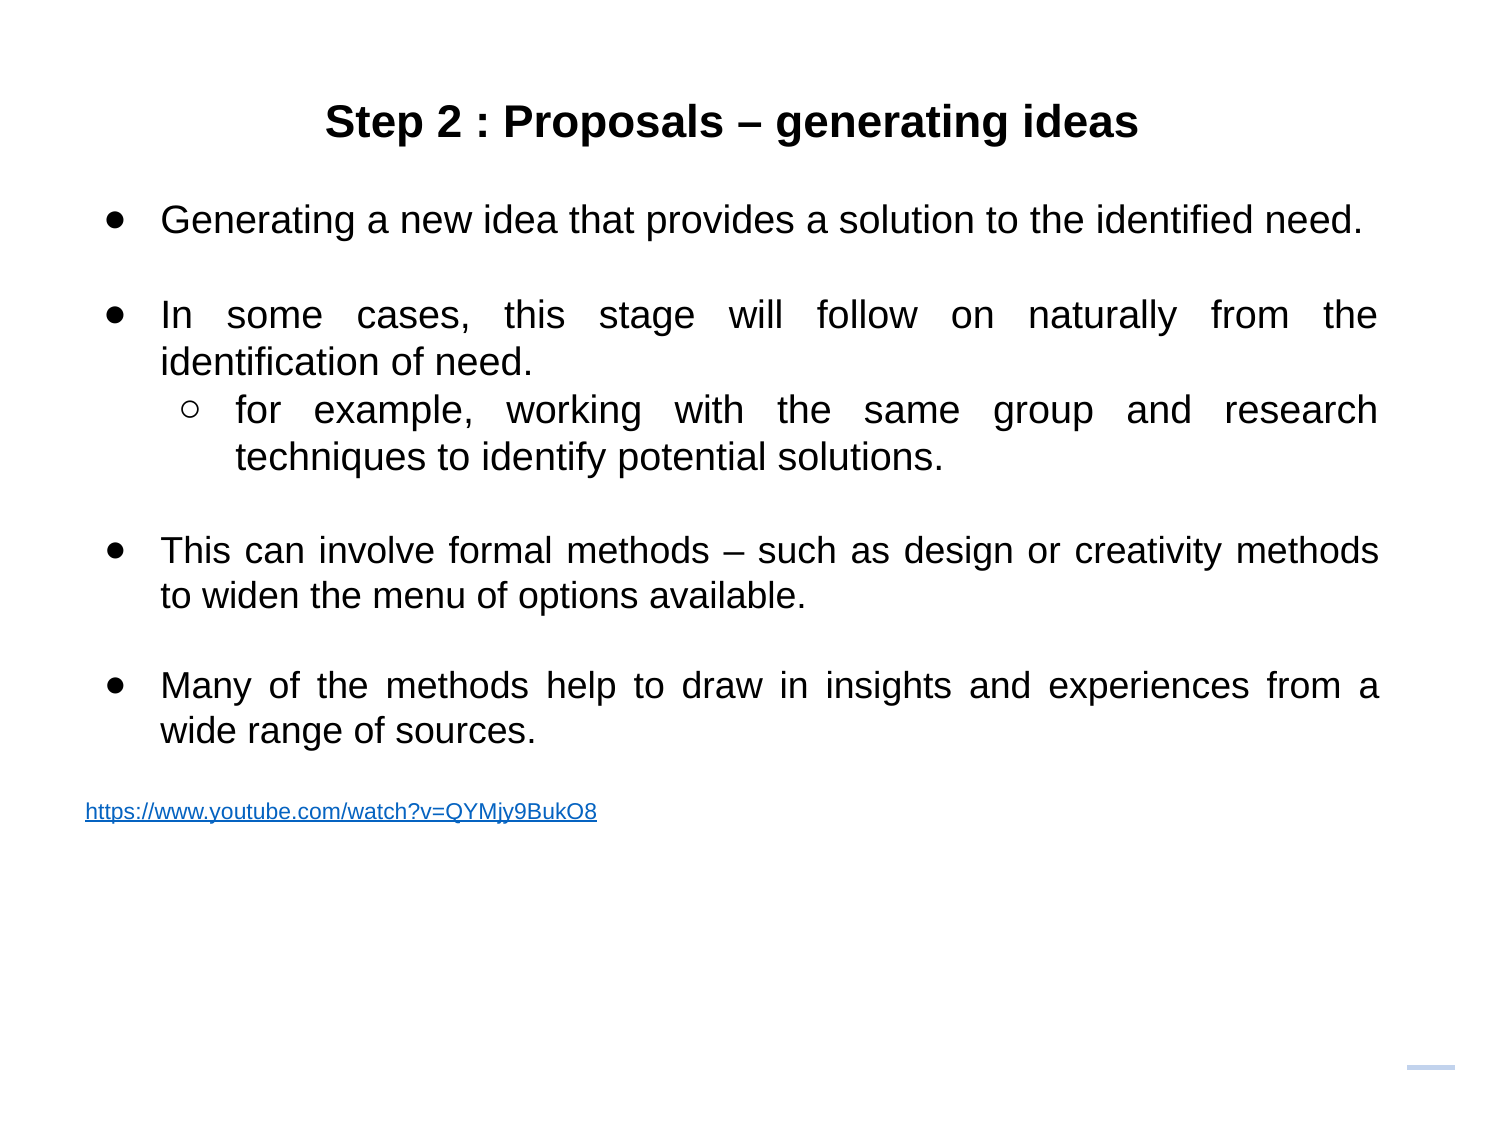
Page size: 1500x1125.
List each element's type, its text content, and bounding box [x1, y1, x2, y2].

text_box Step 2 : Proposals – generating ideas Generating a new idea that provides a solution to the identified need. In some cases, this stage will follow on naturally from the identification of need. for example, working with the same group and research techniques to identify potential solutions. This can involve formal methods – such as design or creativity methods to widen the menu of options available. Many of the methods help to draw in insights and experiences from a wide range of sources. https://www.youtube.com/watch?v=QYMjy9BukO8 [70, 76, 1395, 934]
